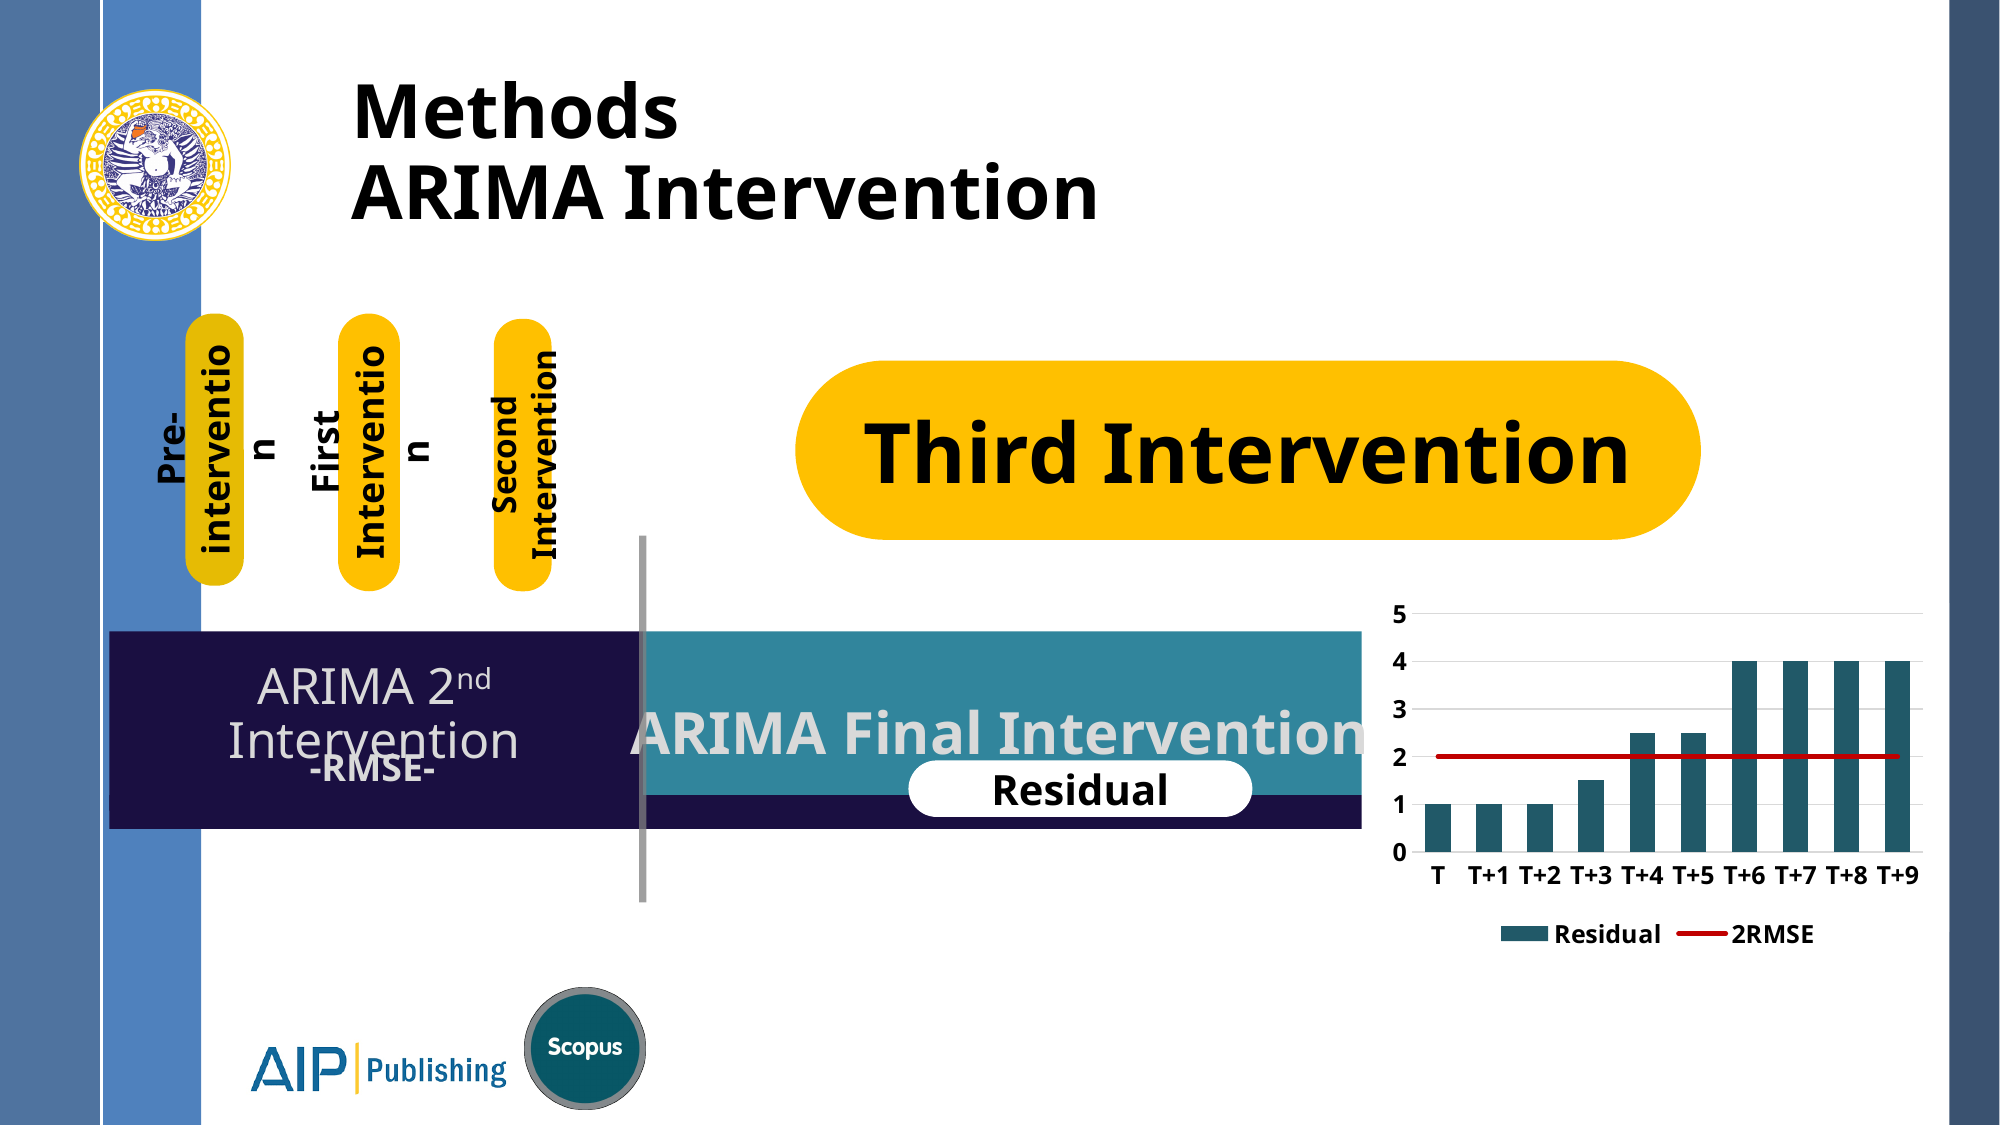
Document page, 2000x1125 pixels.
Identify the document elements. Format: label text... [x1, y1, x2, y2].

text_box Residual [913, 806, 1248, 819]
text_box Second Intervention [492, 317, 553, 593]
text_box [1361, 574, 1950, 960]
text_box Pre-intervention [184, 312, 245, 587]
text_box -RMSE- [108, 719, 637, 820]
text_box [108, 806, 638, 830]
text_box First Intervention [336, 312, 401, 593]
picture [237, 987, 646, 1121]
text_box [647, 806, 1361, 830]
text_box Methods ARIMA Intervention [336, 52, 1227, 258]
text_box Third Intervention [794, 359, 1703, 541]
text_box [638, 535, 647, 903]
picture [79, 89, 231, 241]
text_box ARIMA Final Intervention [109, 665, 638, 806]
text_box [647, 630, 1361, 665]
text_box ARIMA Final Intervention [647, 665, 1361, 806]
text_box [108, 630, 638, 719]
